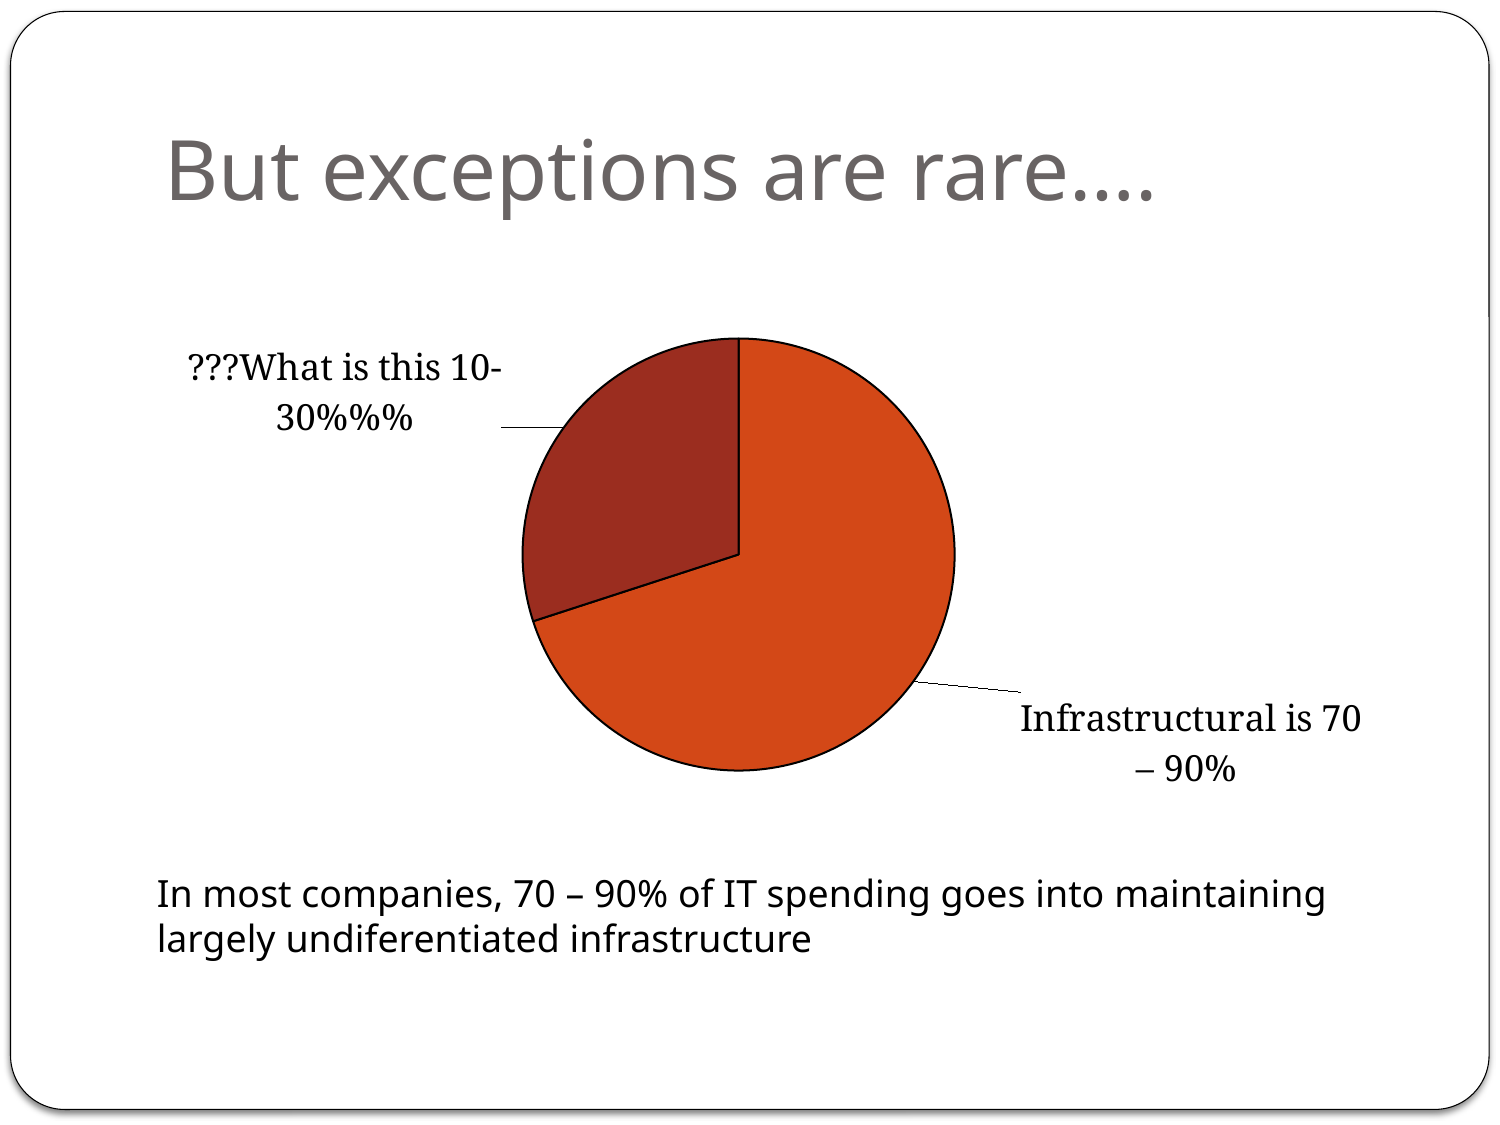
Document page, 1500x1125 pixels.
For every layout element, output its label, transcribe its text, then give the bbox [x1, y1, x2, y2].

title But exceptions are rare…. [150, 45, 1425, 233]
text_box In most companies, 70 – 90% of IT spending goes into maintaining largely undiferentiated infrastructure [142, 911, 1343, 968]
chart [95, 203, 1379, 903]
